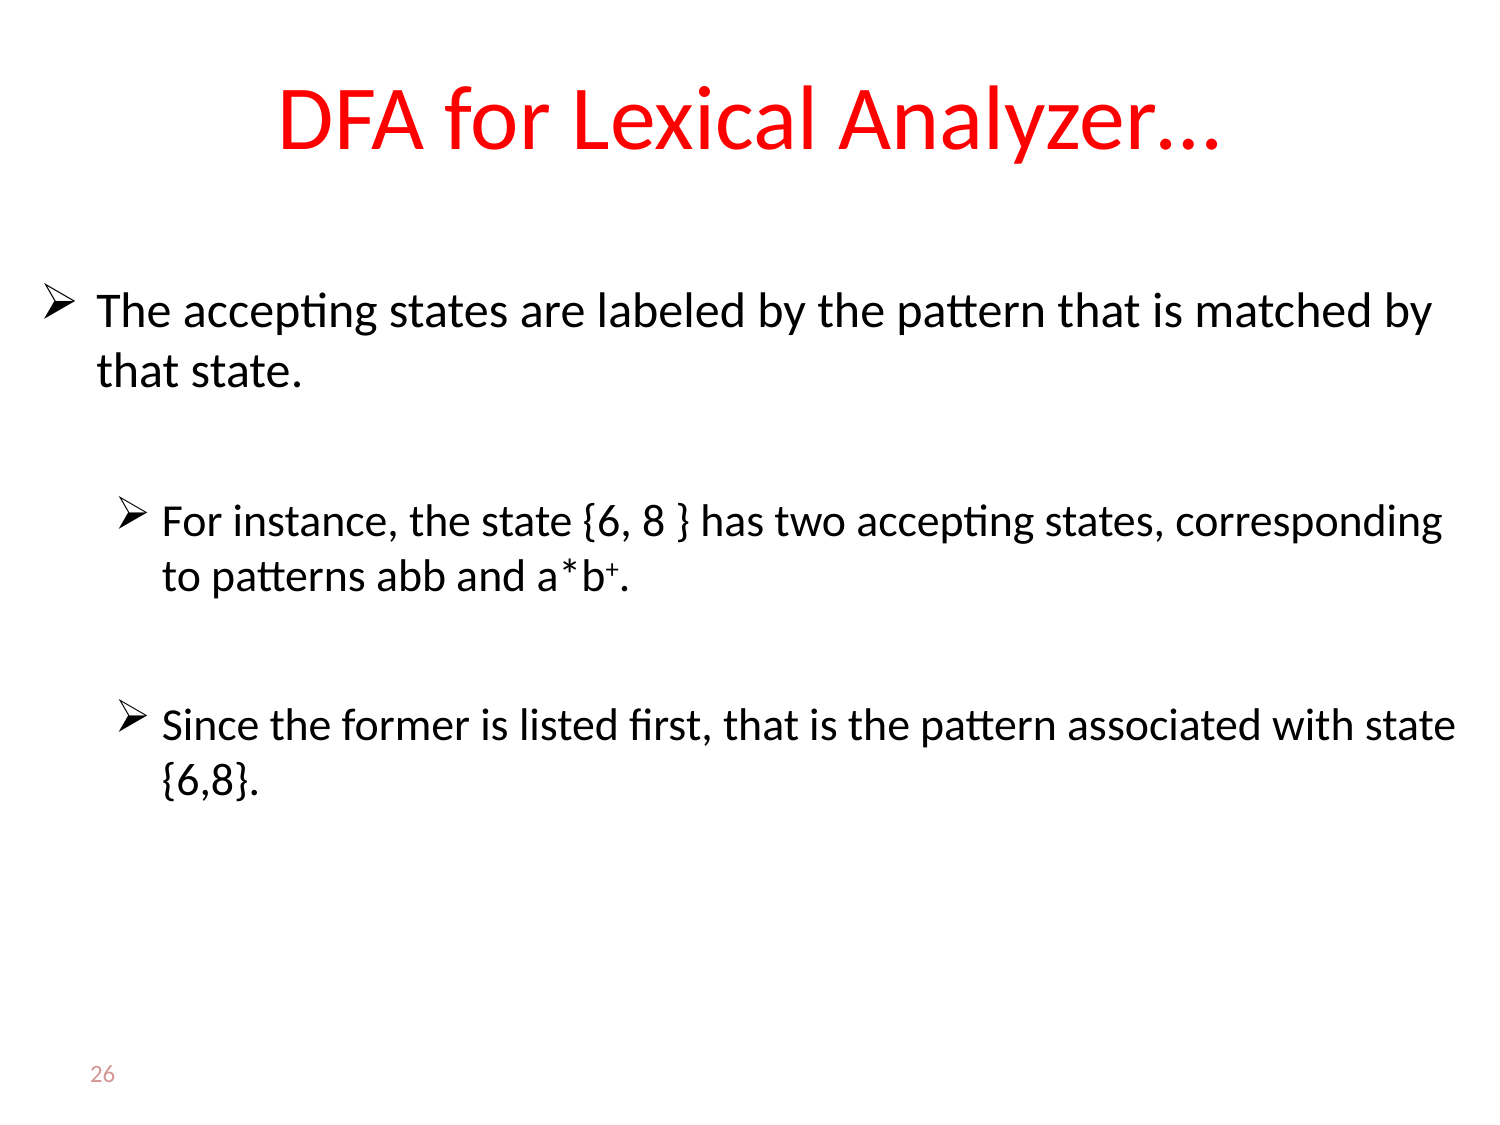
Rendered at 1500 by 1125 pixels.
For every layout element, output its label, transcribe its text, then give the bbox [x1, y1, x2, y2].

slide_number 26 [75, 1042, 425, 1103]
list The accepting states are labeled by the pattern that is matched by that state. For instance, the state {6, 8 } has two accepting states, corresponding to patterns abb and a*b+. Since the former is listed first, that is the pattern associated with state {6,8}. [24, 200, 1475, 1025]
title DFA for Lexical Analyzer… [75, 37, 1425, 188]
